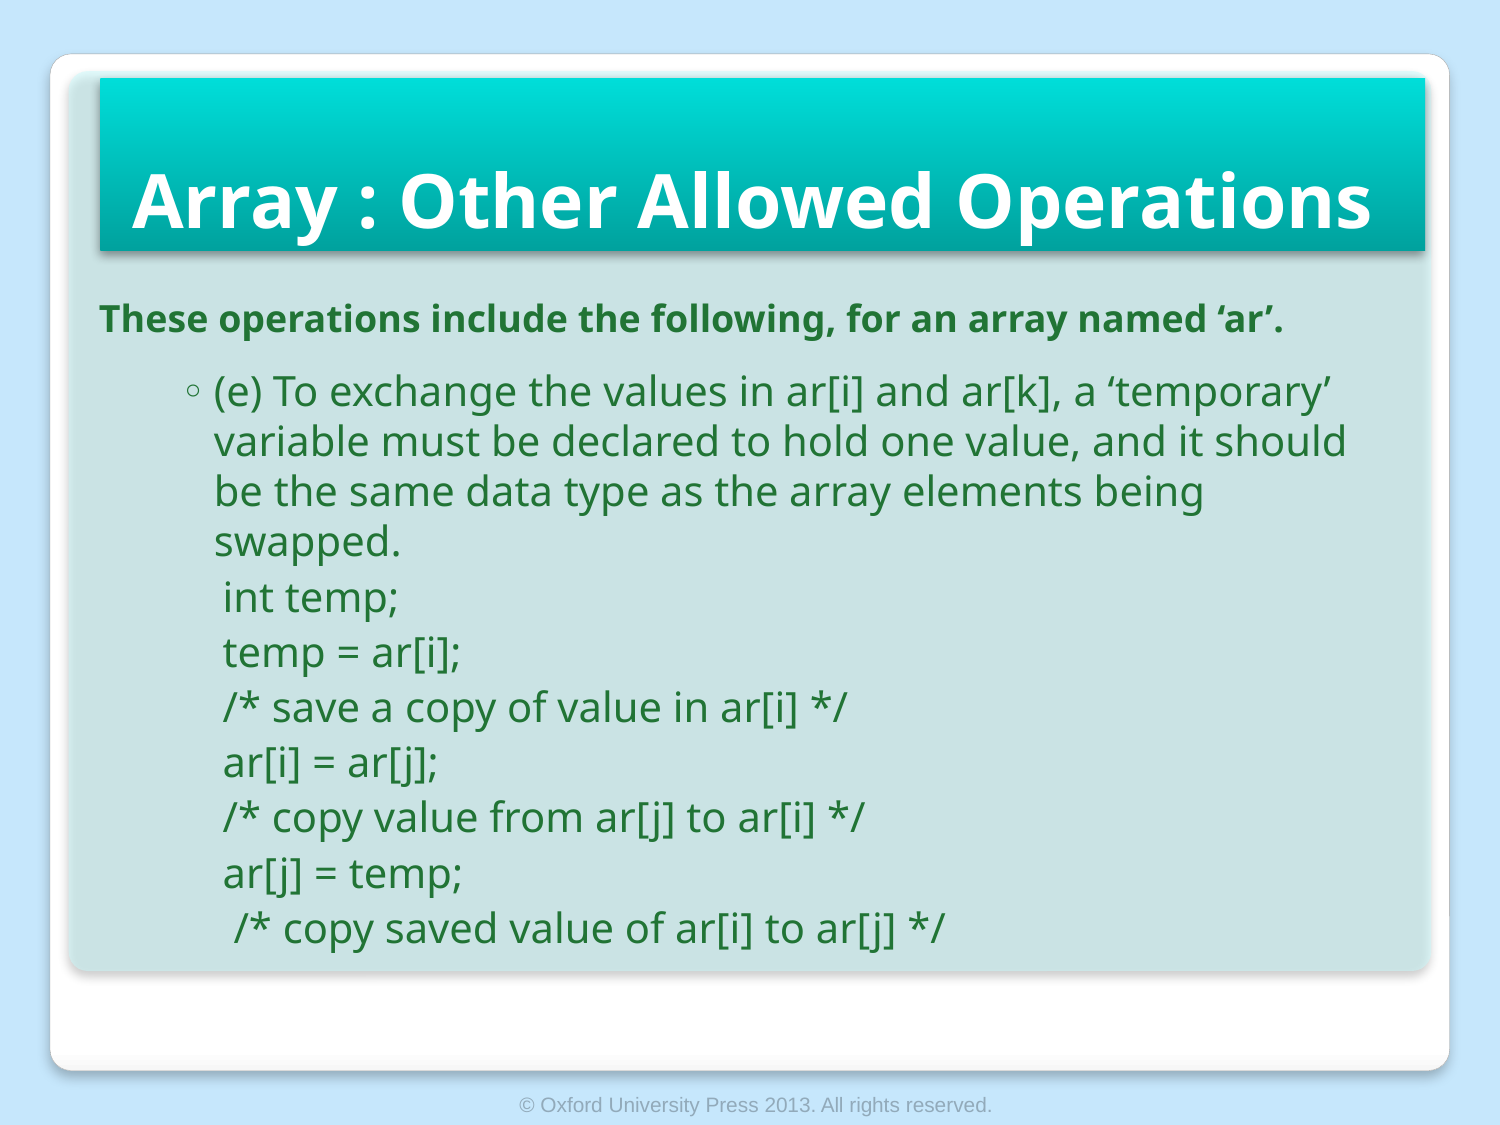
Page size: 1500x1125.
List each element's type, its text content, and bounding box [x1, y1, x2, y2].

text_box Array : Other Allowed Operations [100, 78, 1426, 251]
footer © Oxford University Press 2013. All rights reserved. [53, 1064, 1459, 1125]
list These operations include the following, for an array named ‘ar’. [74, 279, 1407, 386]
list (e) To exchange the values in ar[i] and ar[k], a ‘temporary’ variable must be declared to hold one value, and it should be the same data type as the array elements being swapped. int temp; temp = ar[i]; /* save a copy of value in ar[i] */ ar[i] = ar[j]; /* copy value from ar[j] to ar[i] */ ar[j] = temp; /* copy saved value of ar[i] to ar[j] */ [93, 349, 1414, 1053]
